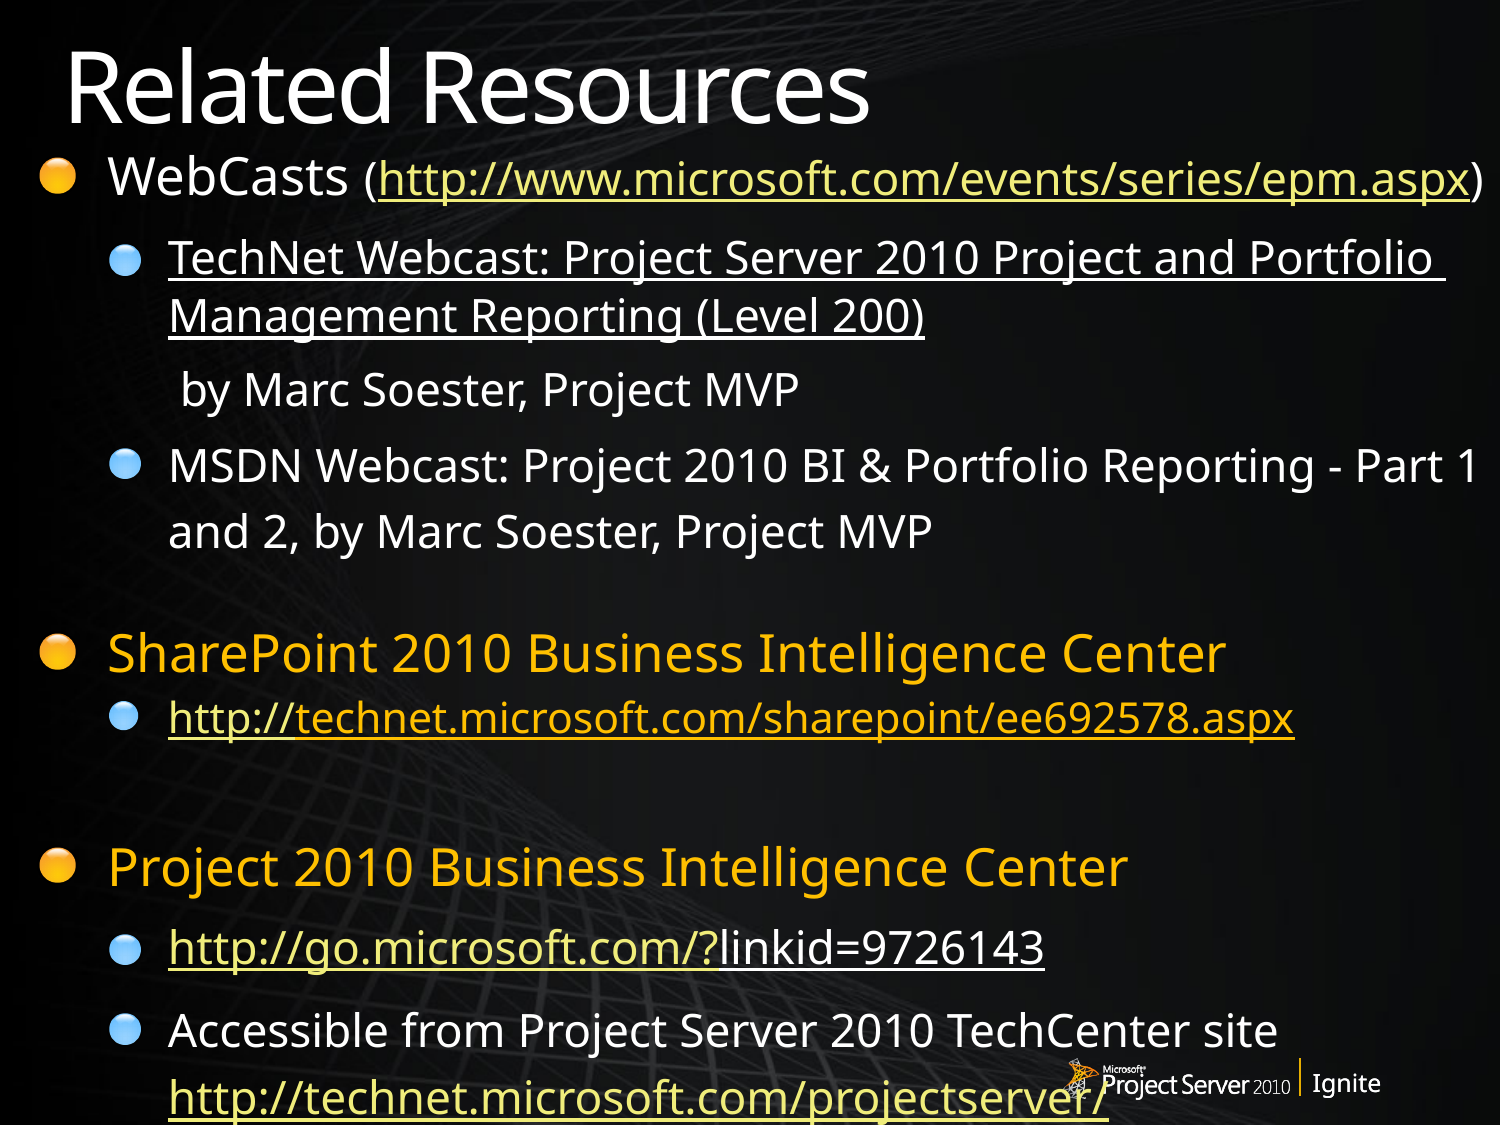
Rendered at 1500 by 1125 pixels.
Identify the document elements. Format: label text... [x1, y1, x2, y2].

title Related Resources [62, 37, 1438, 147]
picture [0, 0, 1500, 1125]
list WebCasts (http://www.microsoft.com/events/series/epm.aspx) TechNet Webcast: Project Server 2010 Project and Portfolio Management Reporting (Level 200) by Marc Soester, Project MVP MSDN Webcast: Project 2010 BI & Portfolio Reporting - Part 1 and 2, by Marc Soester, Project MVP SharePoint 2010 Business Intelligence Center http://technet.microsoft.com/sharepoint/ee692578.aspx Project 2010 Business Intelligence Center http://go.microsoft.com/?linkid=9726143 Accessible from Project Server 2010 TechCenter site http://technet.microsoft.com/projectserver/ [37, 149, 1488, 1100]
